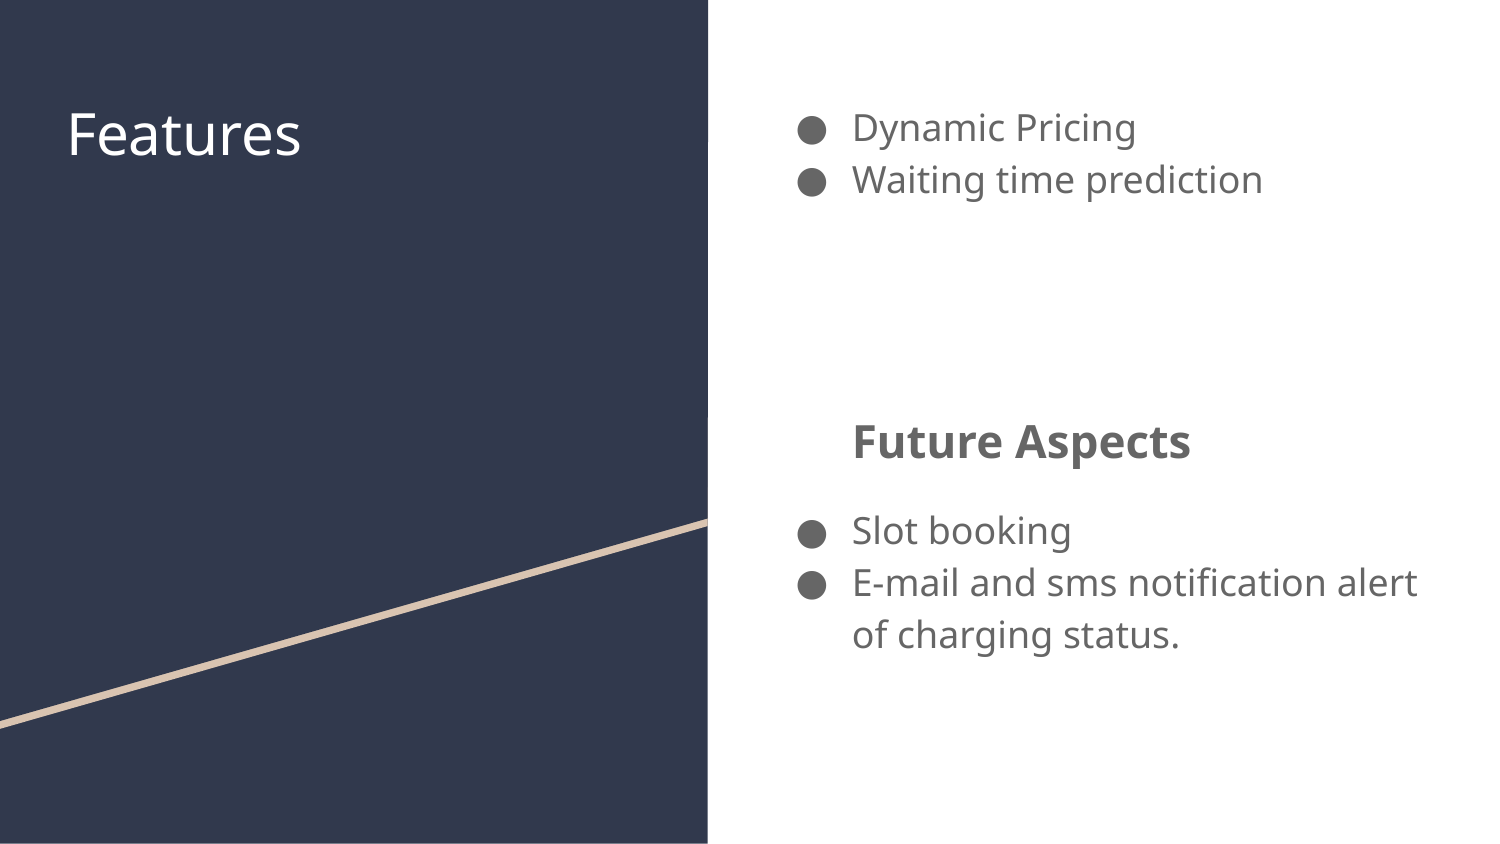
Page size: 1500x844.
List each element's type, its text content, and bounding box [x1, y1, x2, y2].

title Features [51, 82, 660, 494]
list Dynamic Pricing Waiting time prediction Future Aspects Slot booking E-mail and sms notification alert of charging status. [761, 82, 1446, 755]
